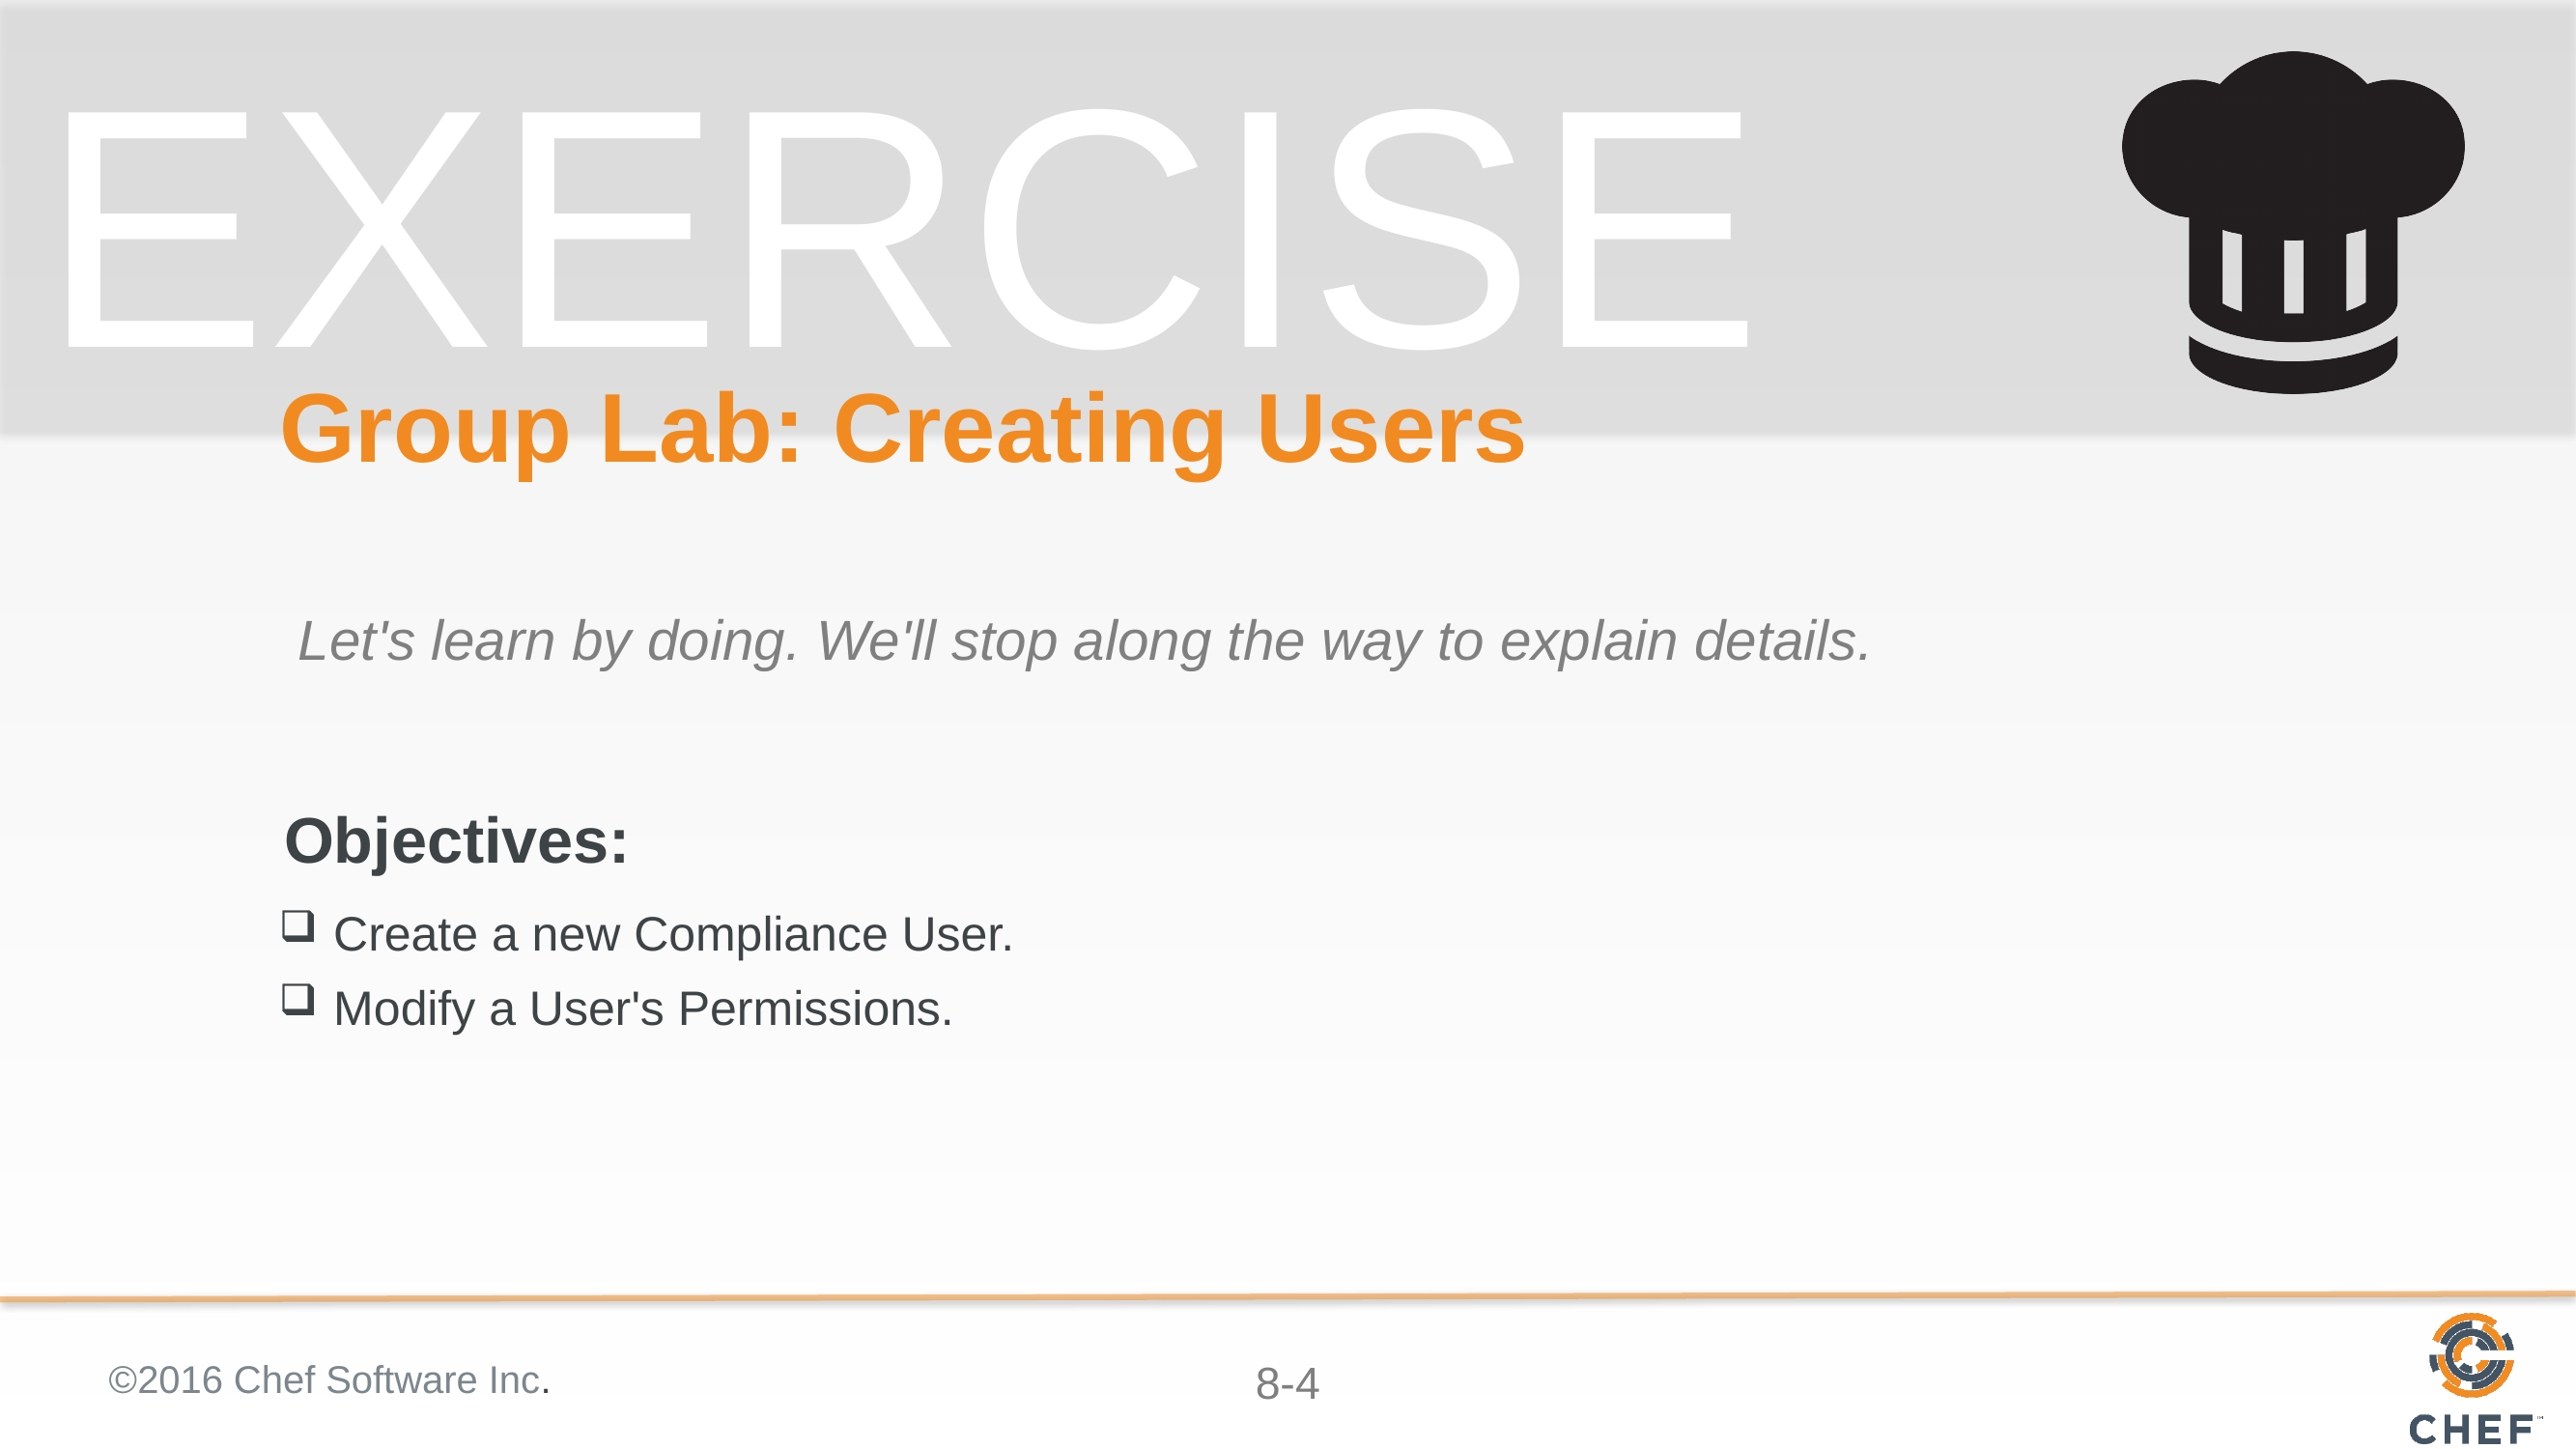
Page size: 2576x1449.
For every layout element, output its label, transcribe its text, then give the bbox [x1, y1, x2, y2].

list Create a new Compliance User. Modify a User's Permissions. [265, 895, 2217, 1284]
title Group Lab: Creating Users [265, 363, 2217, 498]
list Let's learn by doing. We'll stop along the way to explain details. [265, 516, 2217, 759]
picture [2399, 1297, 2551, 1449]
picture [2122, 51, 2465, 399]
